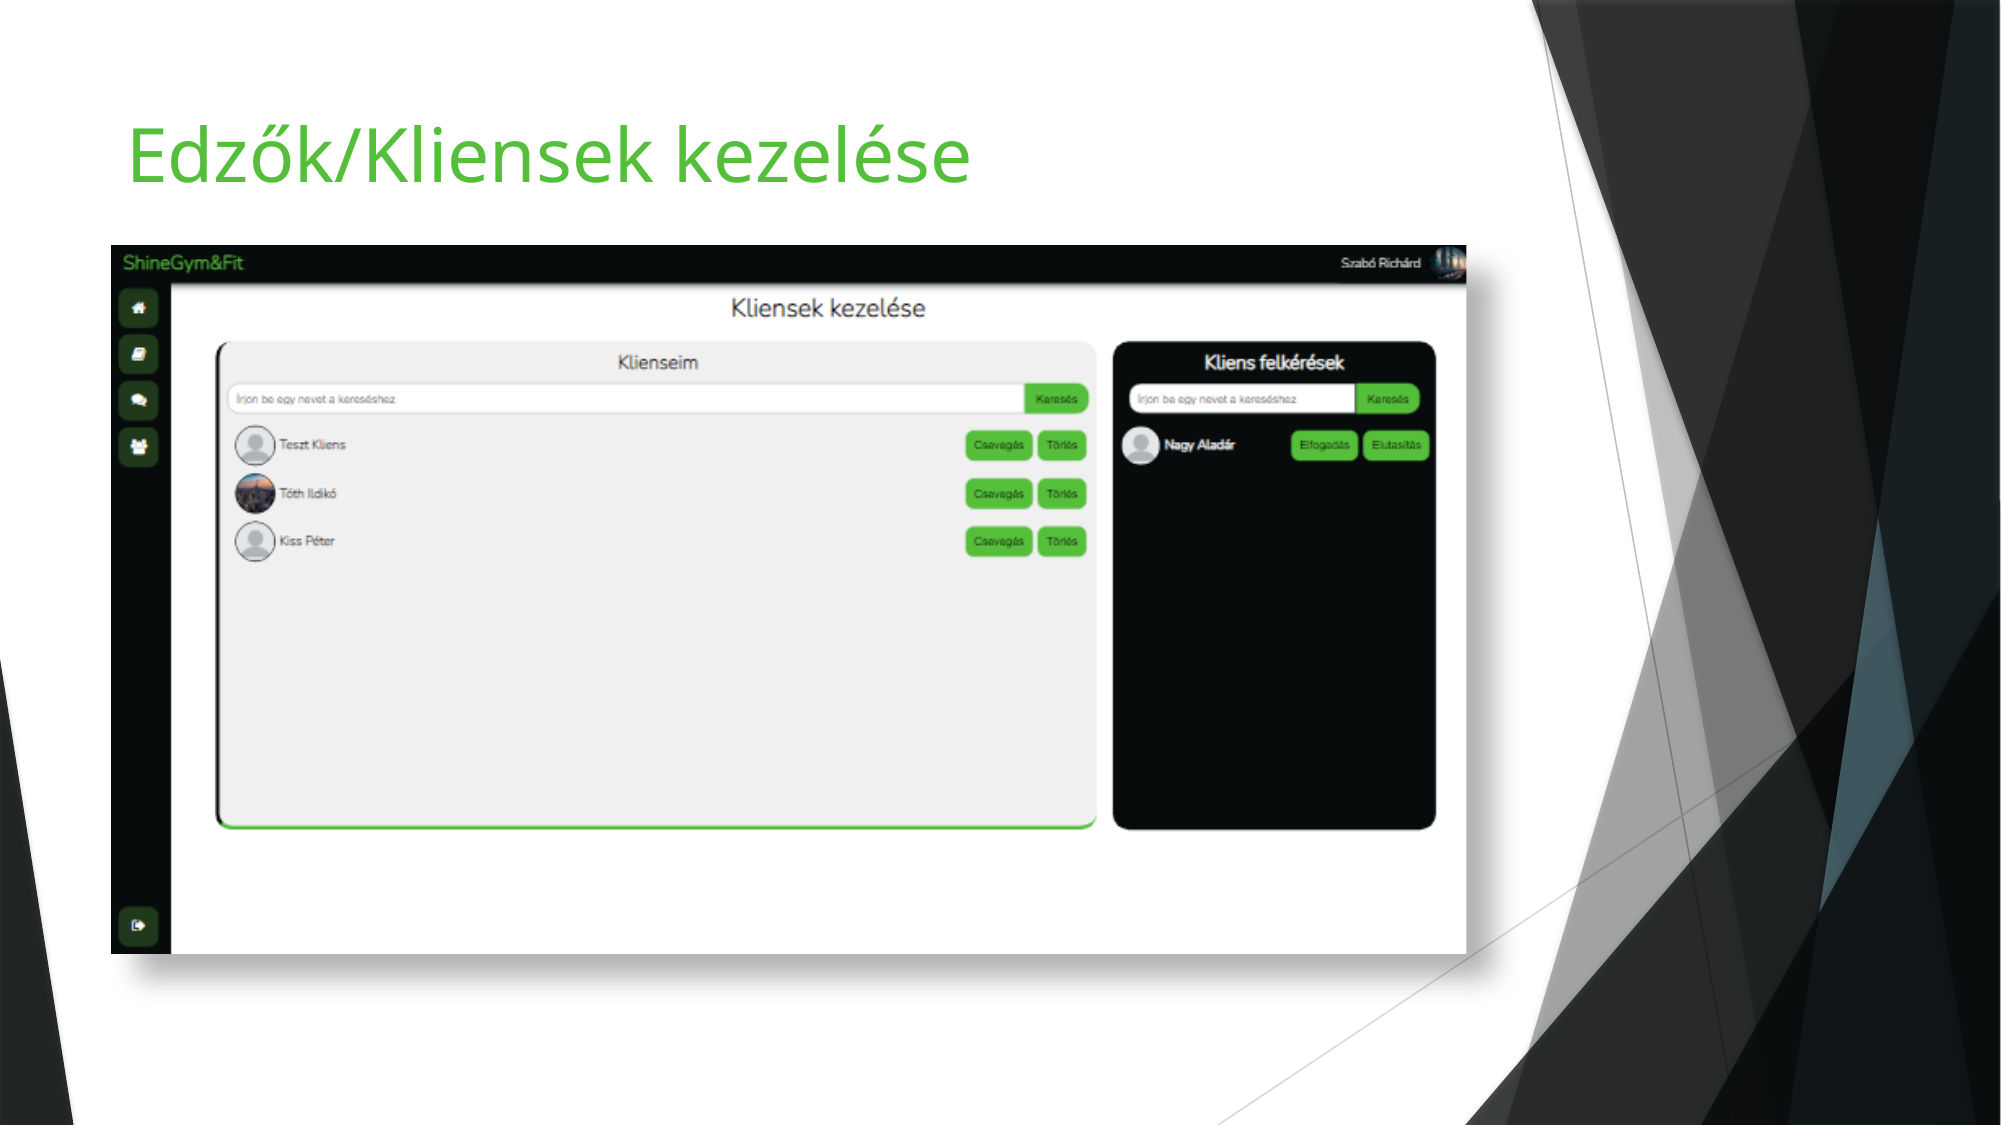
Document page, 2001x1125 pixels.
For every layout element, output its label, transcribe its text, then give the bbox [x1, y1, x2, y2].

title Edzők/Kliensek kezelése [111, 99, 1522, 317]
picture [110, 244, 1467, 954]
